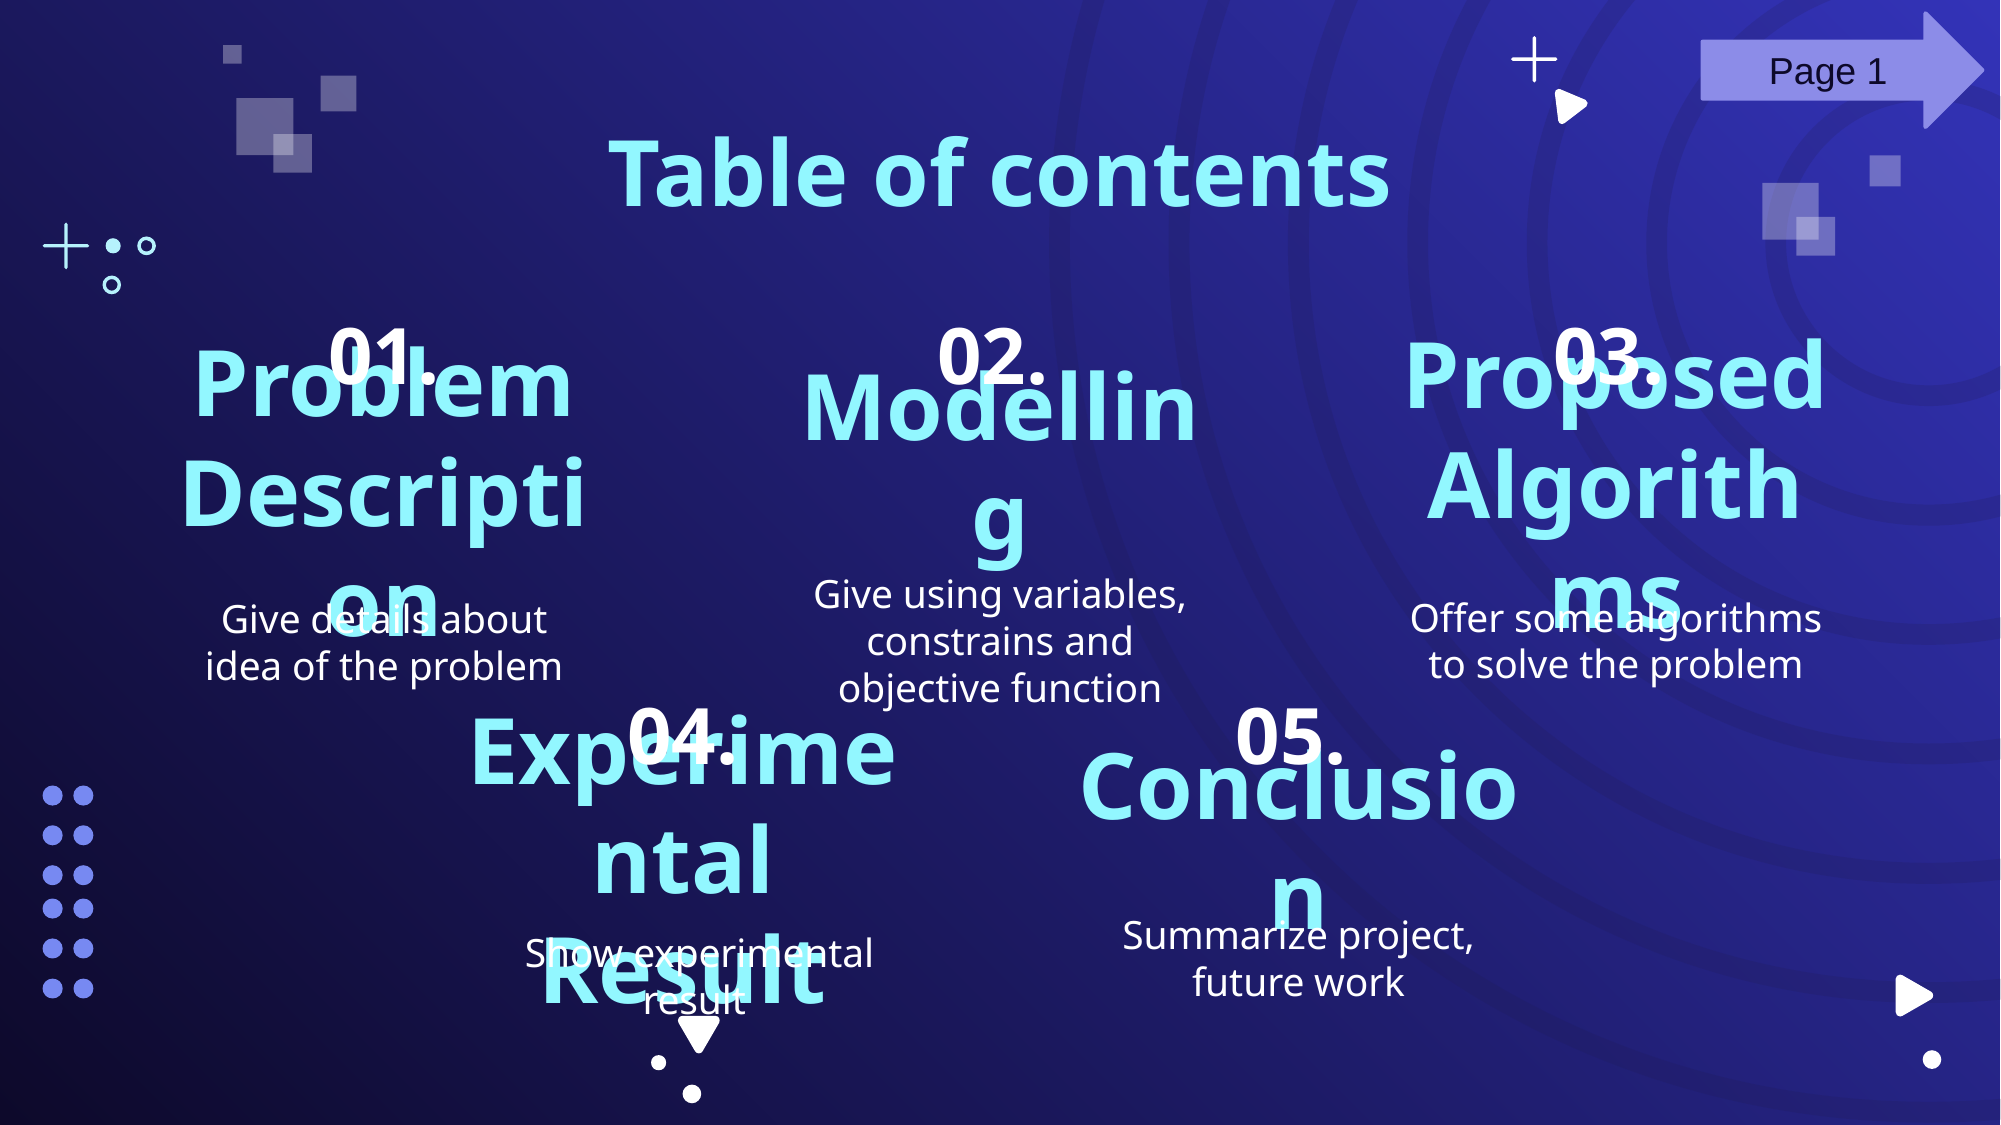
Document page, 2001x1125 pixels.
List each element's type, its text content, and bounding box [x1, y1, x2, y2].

title 05. [1193, 694, 1390, 773]
subtitle Summarize project, future work [1072, 908, 1526, 1007]
subtitle Show experimental result [456, 926, 943, 1025]
title 04. [585, 694, 781, 773]
title Conclusion [1072, 779, 1526, 896]
title 03. [1510, 314, 1707, 393]
subtitle Give details about idea of the problem [157, 592, 611, 691]
title 02. [895, 314, 1091, 393]
title Proposed Algorithms [1389, 423, 1843, 540]
subtitle Give using variables, constrains and objective function [773, 591, 1227, 690]
title Problem Description [157, 432, 611, 548]
subtitle Offer some algorithms to solve the problem [1389, 591, 1843, 690]
text_box Page 1 [1700, 11, 1985, 129]
title Table of contents [157, 117, 1843, 223]
title Experimental Result [456, 799, 910, 916]
title 01. [286, 314, 482, 393]
title Modelling [773, 400, 1227, 517]
